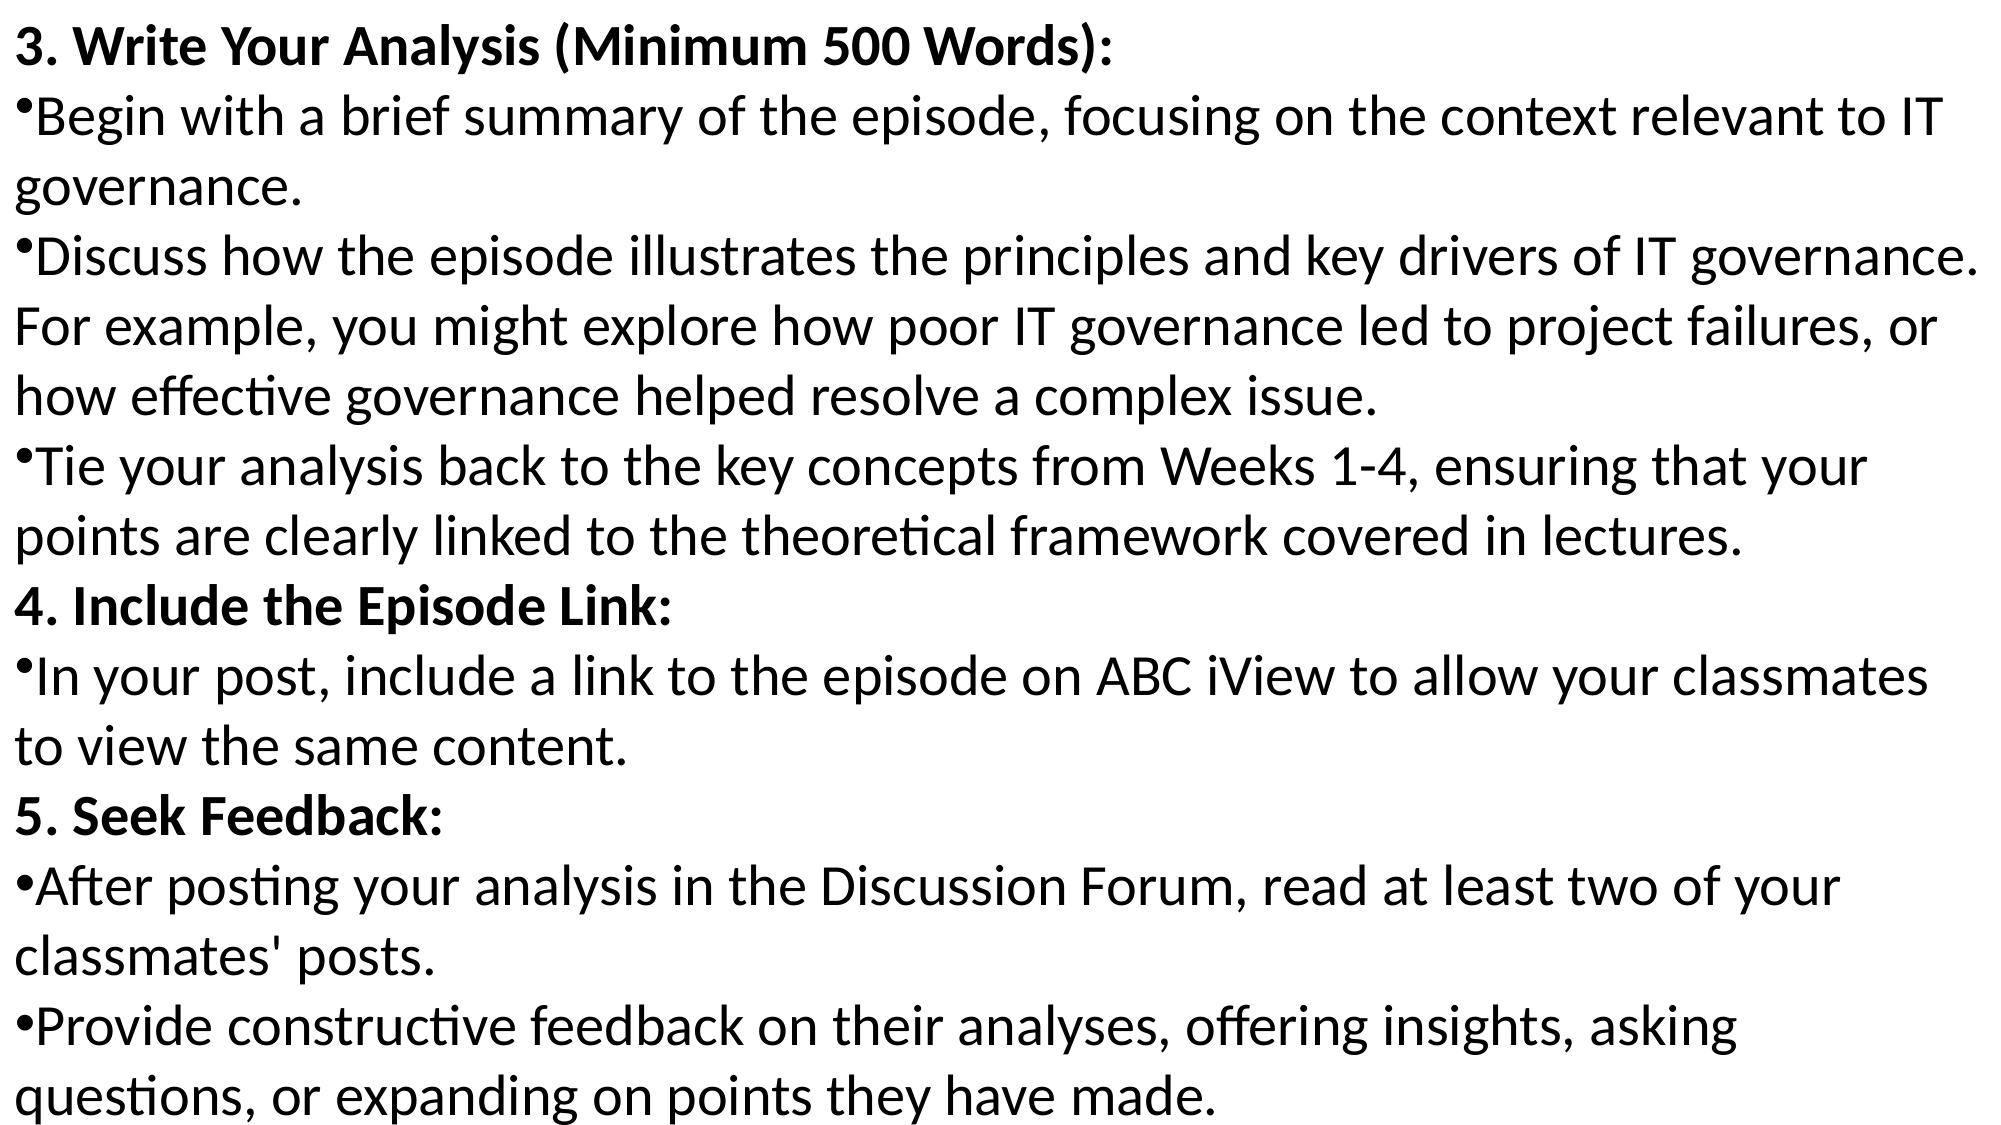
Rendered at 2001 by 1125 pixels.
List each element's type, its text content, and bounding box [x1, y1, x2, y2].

text_box 3. Write Your Analysis (Minimum 500 Words): Begin with a brief summary of the episode, focusing on the context relevant to IT governance. Discuss how the episode illustrates the principles and key drivers of IT governance. For example, you might explore how poor IT governance led to project failures, or how effective governance helped resolve a complex issue. Tie your analysis back to the key concepts from Weeks 1-4, ensuring that your points are clearly linked to the theoretical framework covered in lectures. 4. Include the Episode Link: In your post, include a link to the episode on ABC iView to allow your classmates to view the same content. 5. Seek Feedback: After posting your analysis in the Discussion Forum, read at least two of your classmates' posts. Provide constructive feedback on their analyses, offering insights, asking questions, or expanding on points they have made. [0, 0, 2000, 1125]
